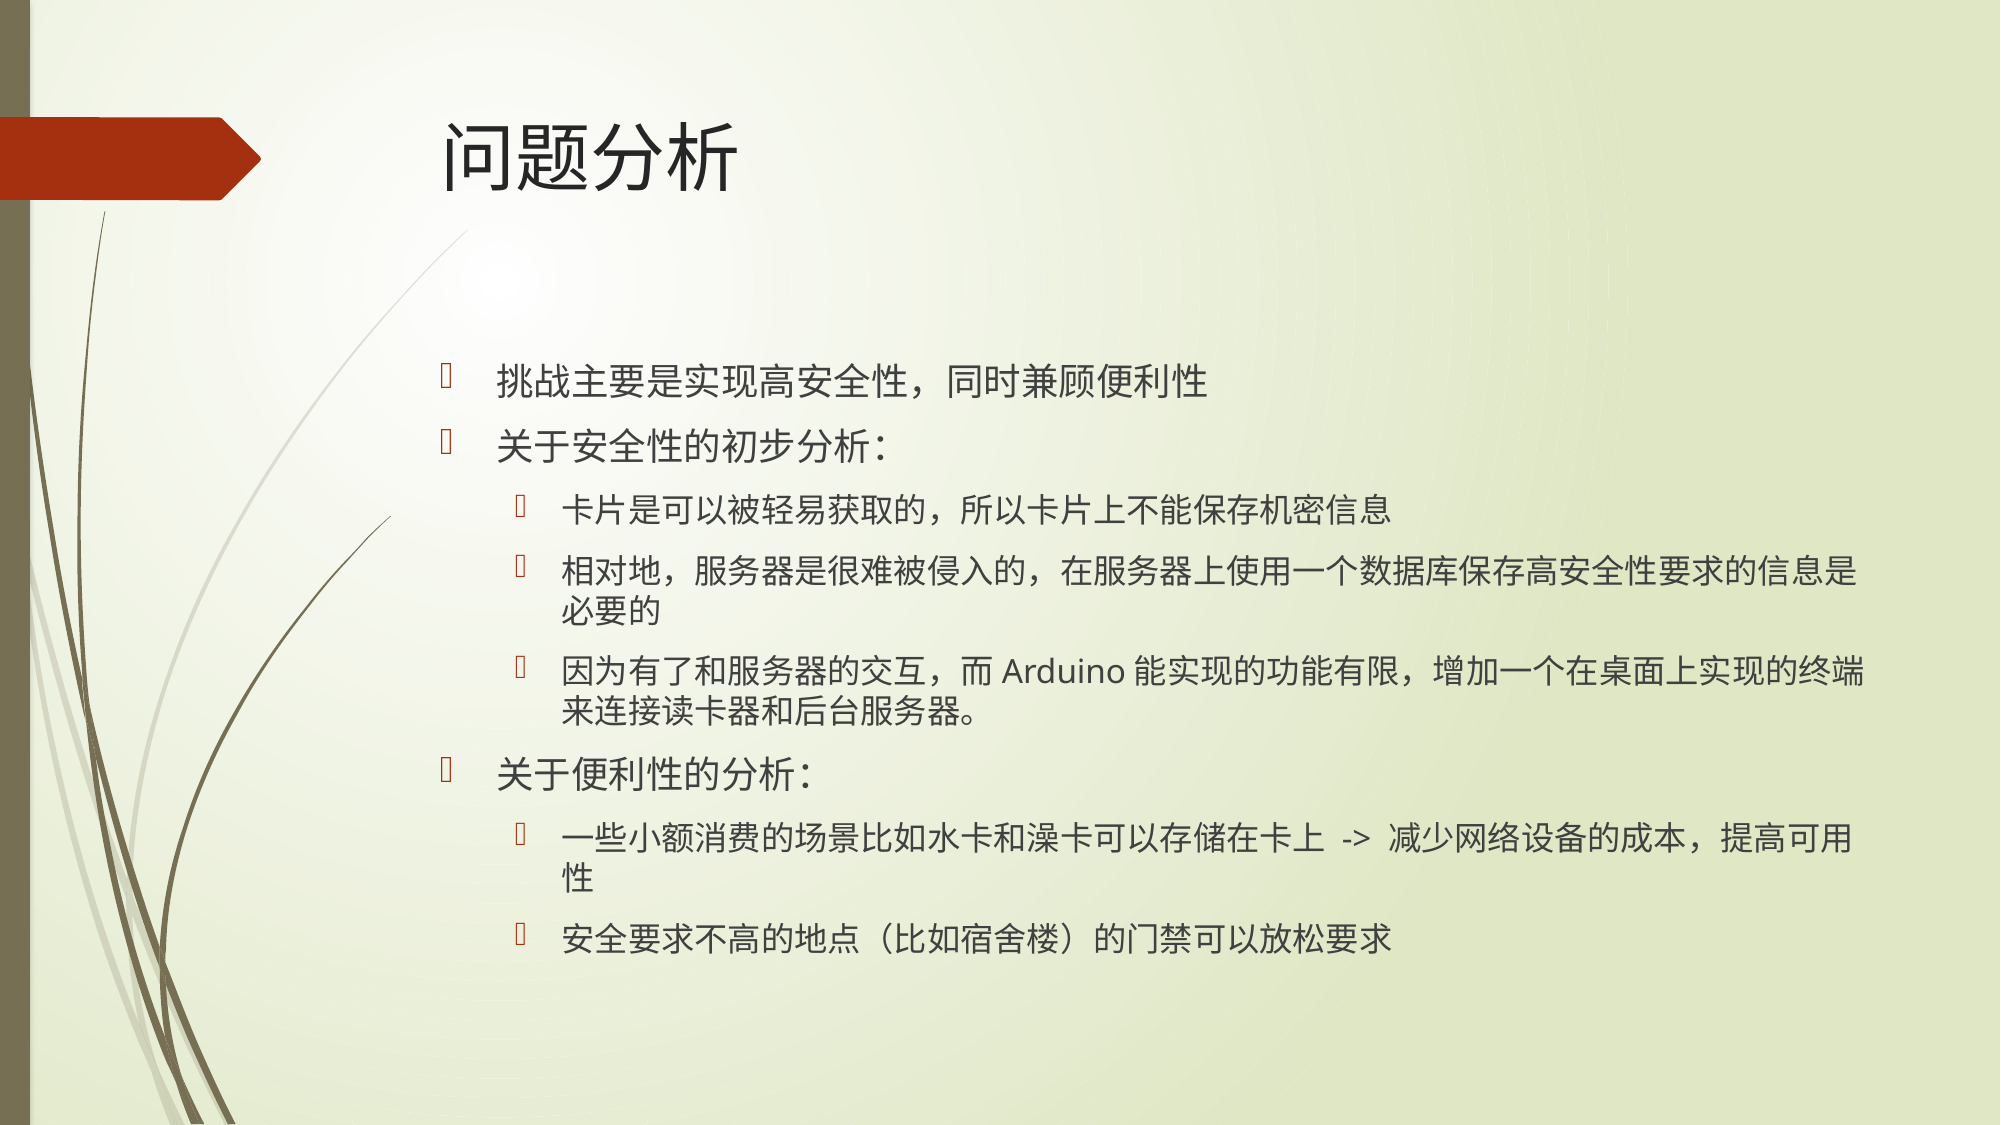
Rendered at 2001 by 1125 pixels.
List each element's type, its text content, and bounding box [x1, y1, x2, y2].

list 挑战主要是实现高安全性，同时兼顾便利性 关于安全性的初步分析： 卡片是可以被轻易获取的，所以卡片上不能保存机密信息 相对地，服务器是很难被侵入的，在服务器上使用一个数据库保存高安全性要求的信息是必要的 因为有了和服务器的交互，而Arduino能实现的功能有限，增加一个在桌面上实现的终端来连接读卡器和后台服务器。 关于便利性的分析： 一些小额消费的场景比如水卡和澡卡可以存储在卡上 -> 减少网络设备的成本，提高可用性 安全要求不高的地点（比如宿舍楼）的门禁可以放松要求 [424, 350, 1888, 970]
title 问题分析 [425, 102, 1888, 313]
